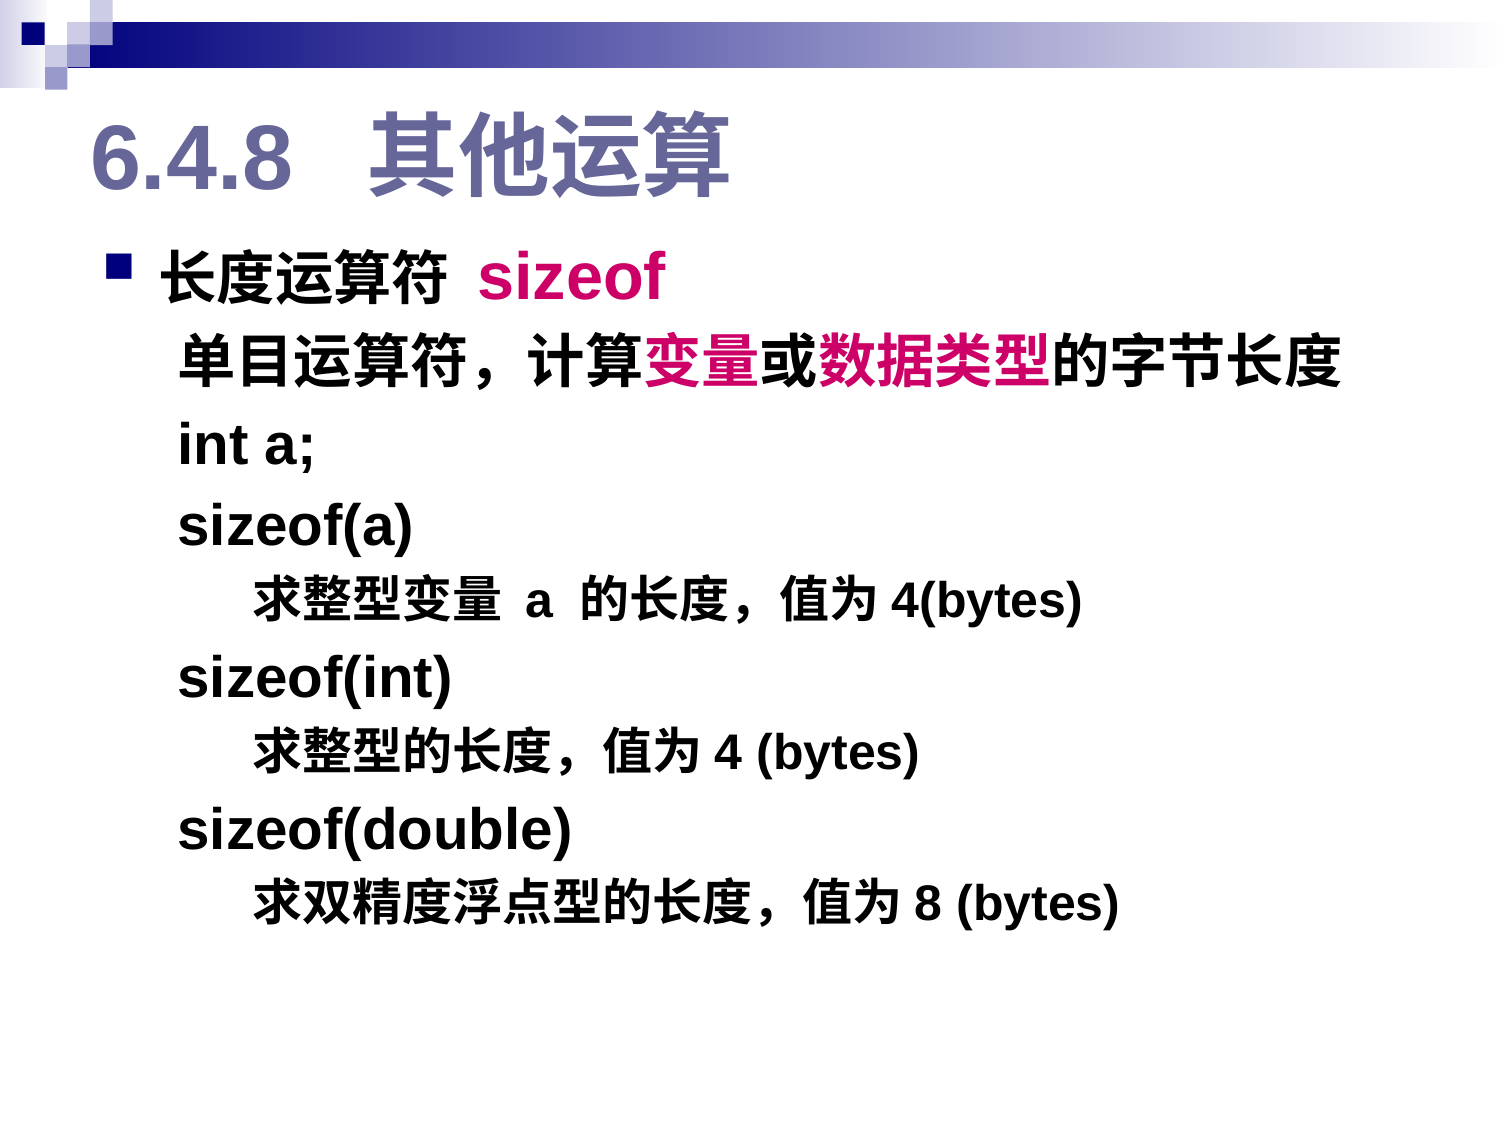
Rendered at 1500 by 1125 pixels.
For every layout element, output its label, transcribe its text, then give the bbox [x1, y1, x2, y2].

list 长度运算符 sizeof 单目运算符，计算变量或数据类型的字节长度 int a; sizeof(a) 求整型变量 a 的长度，值为4(bytes) sizeof(int) 求整型的长度，值为4 (bytes) sizeof(double) 求双精度浮点型的长度，值为8 (bytes) [87, 224, 1438, 1013]
title 6.4.8 其他运算 [75, 75, 1211, 232]
